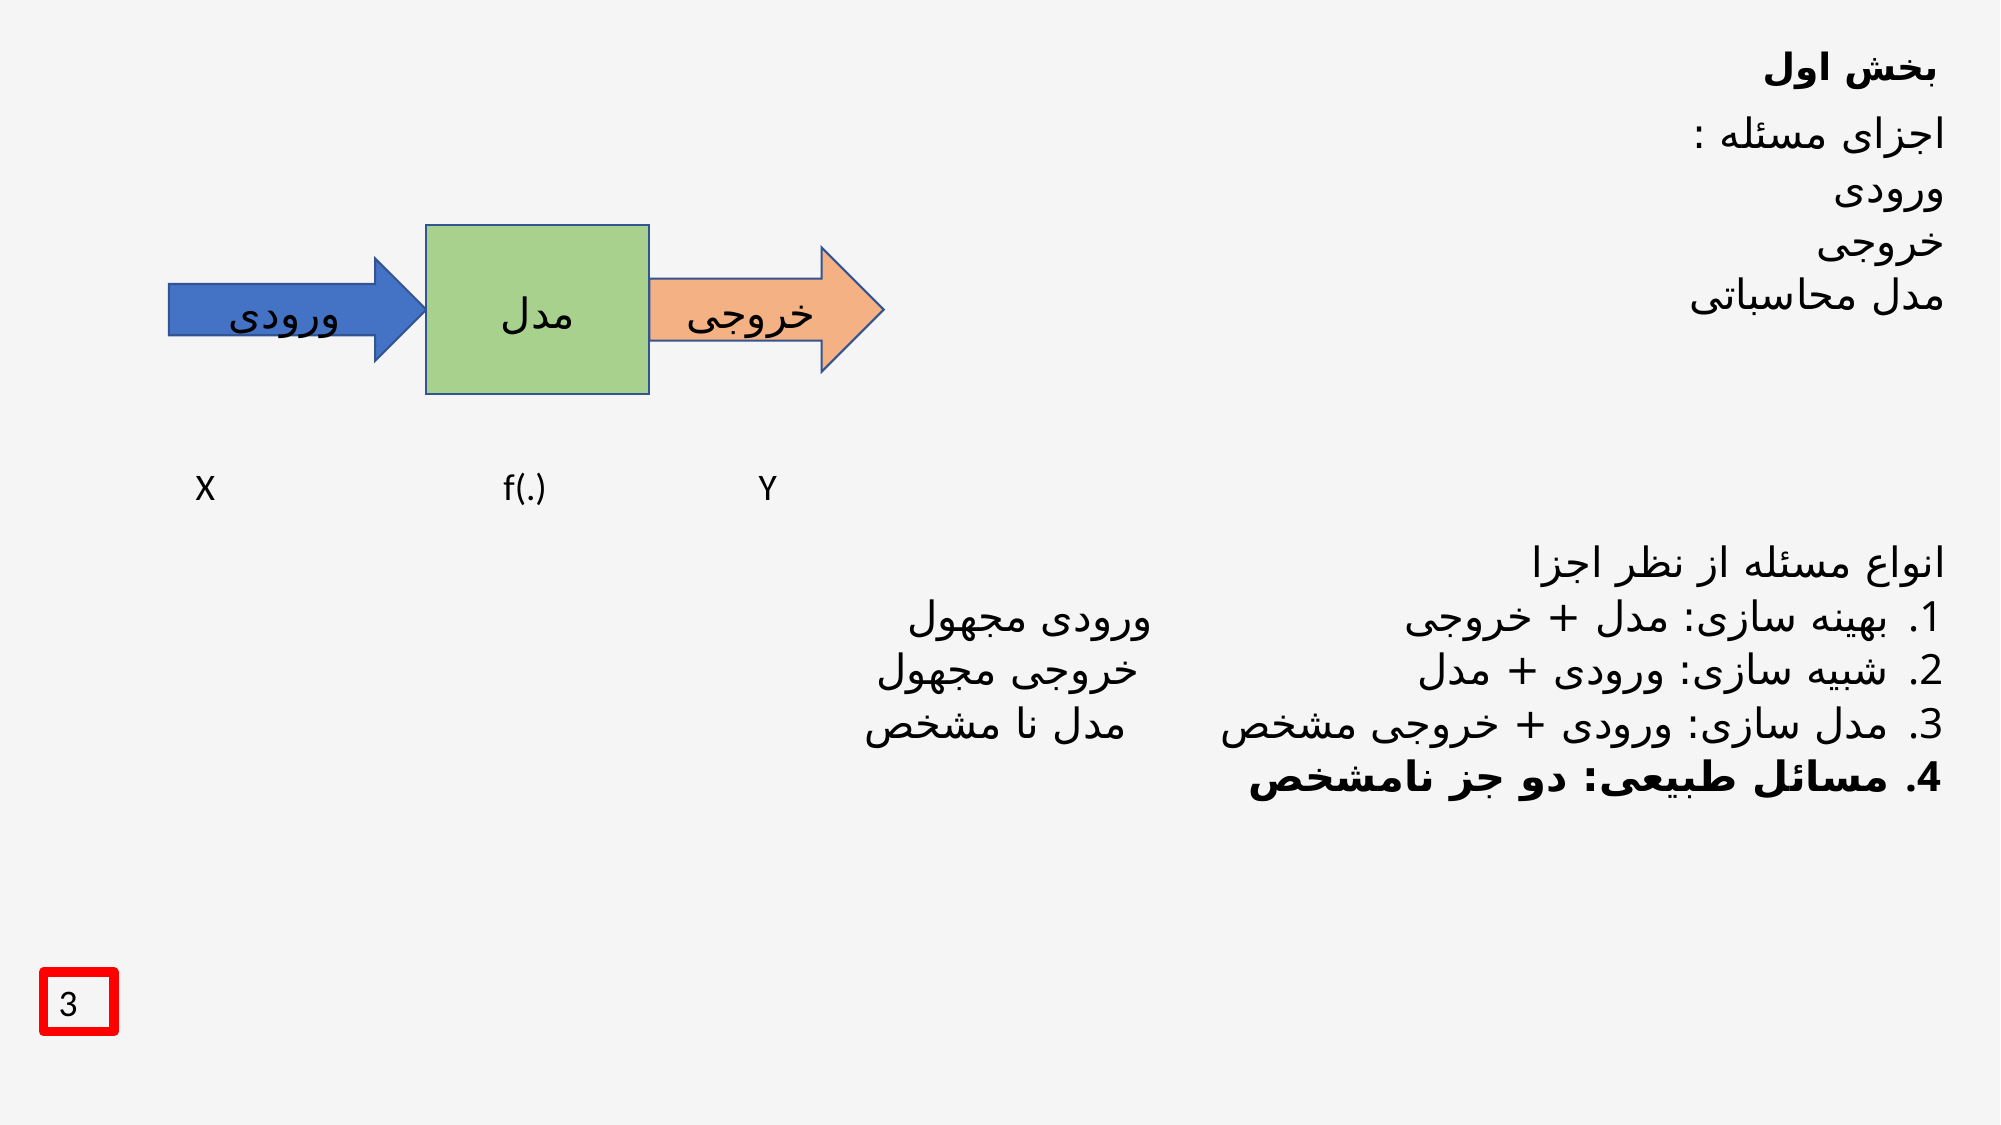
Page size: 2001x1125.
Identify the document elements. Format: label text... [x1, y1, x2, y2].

title بخش اول [1740, 35, 1961, 96]
text_box خروجی [648, 245, 886, 375]
text_box 3 [43, 971, 115, 1032]
subtitle اجزای مسئله : ورودی خروجی مدل محاسباتی انواع مسئله از نظر اجزا بهینه سازی: مدل + خروجی ورودی مجهول شبیه سازی: ورودی + مدل خروجی مجهول مدل سازی: ورودی + خروجی مشخص مدل نا مشخص مسائل طبیعی: دو جز نامشخص [43, 96, 1961, 1125]
text_box ورودی [167, 255, 425, 364]
text_box X f(.) Y [180, 455, 884, 516]
text_box مدل [425, 224, 650, 395]
